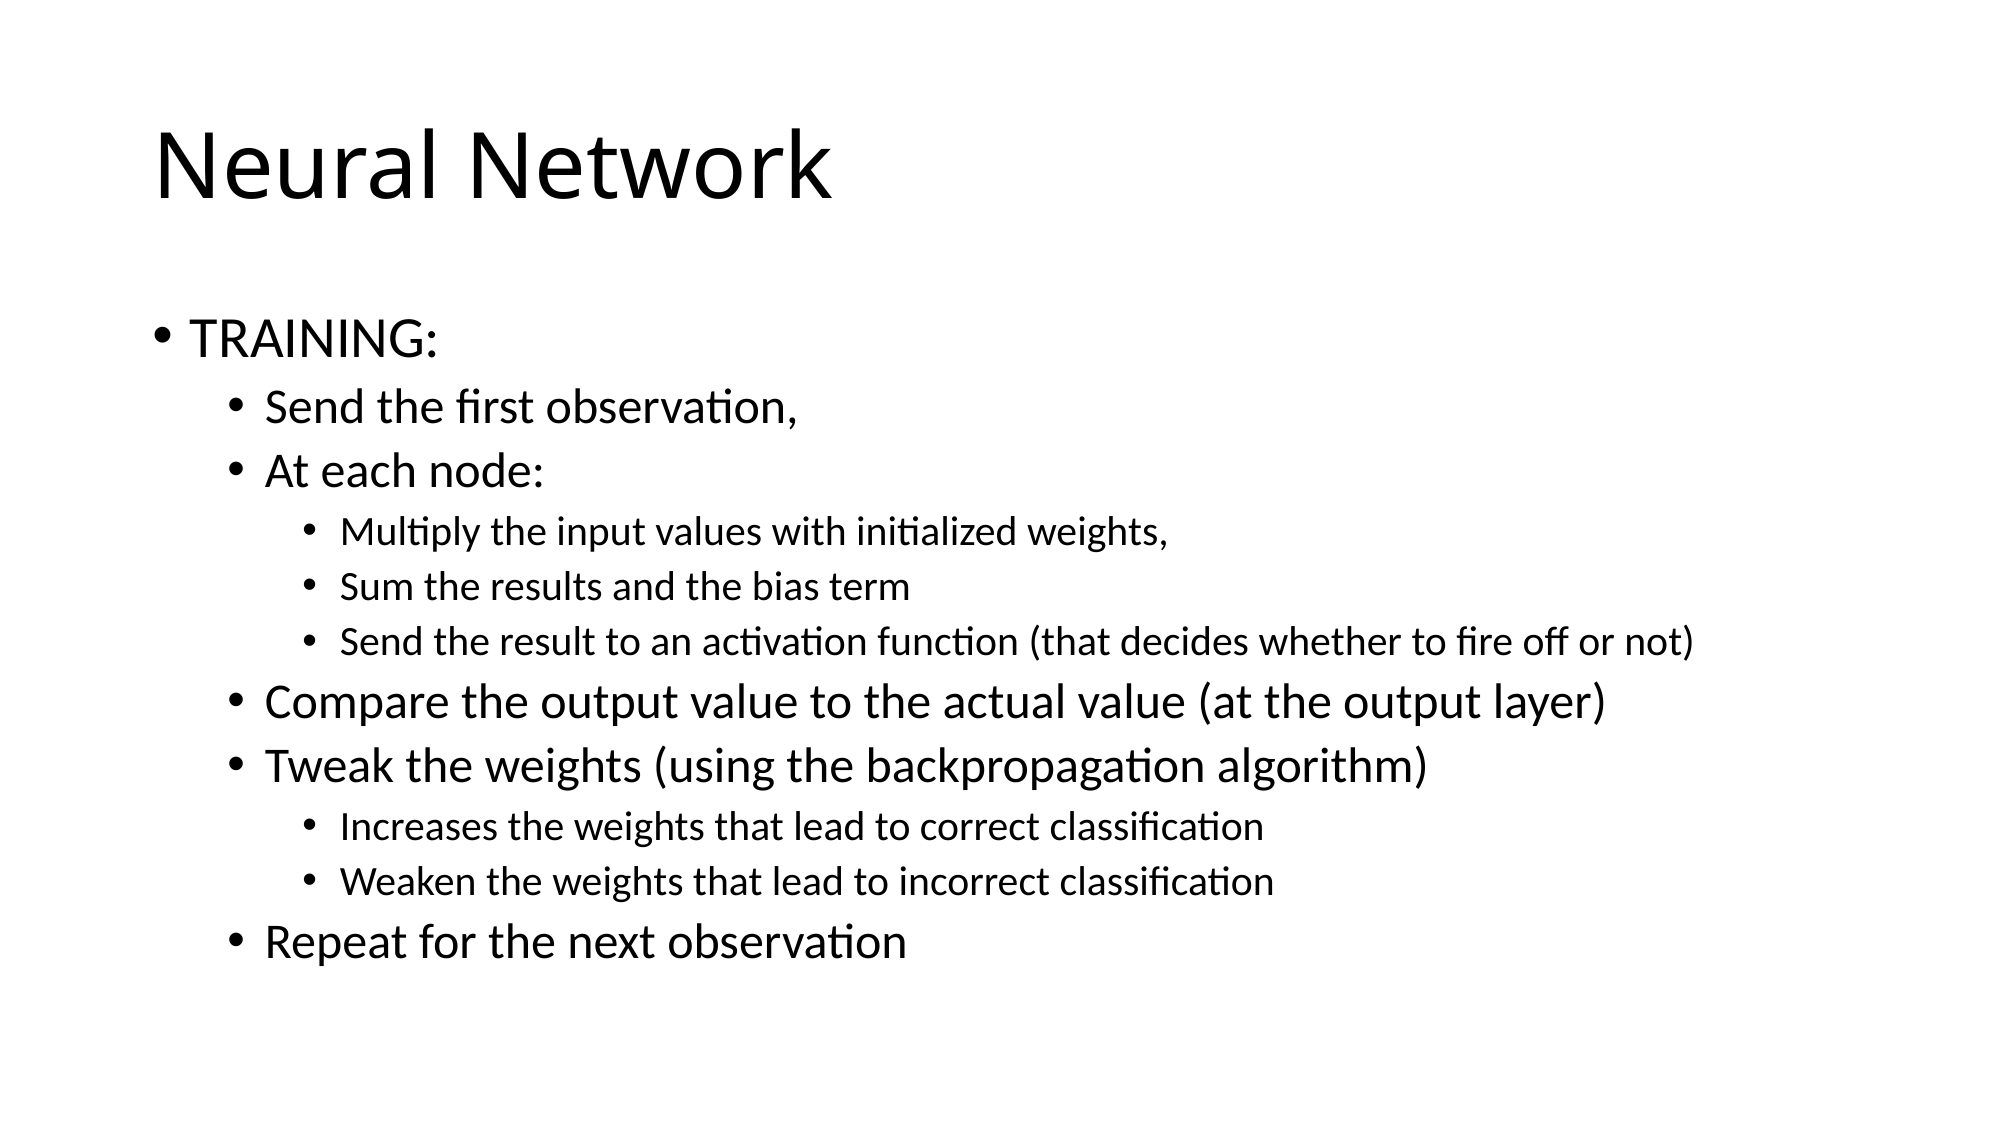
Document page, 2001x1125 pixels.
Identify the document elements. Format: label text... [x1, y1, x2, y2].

list TRAINING: Send the first observation, At each node: Multiply the input values with initialized weights, Sum the results and the bias term Send the result to an activation function (that decides whether to fire off or not) Compare the output value to the actual value (at the output layer) Tweak the weights (using the backpropagation algorithm) Increases the weights that lead to correct classification Weaken the weights that lead to incorrect classification Repeat for the next observation [137, 299, 1863, 1014]
title Neural Network [137, 59, 1863, 278]
